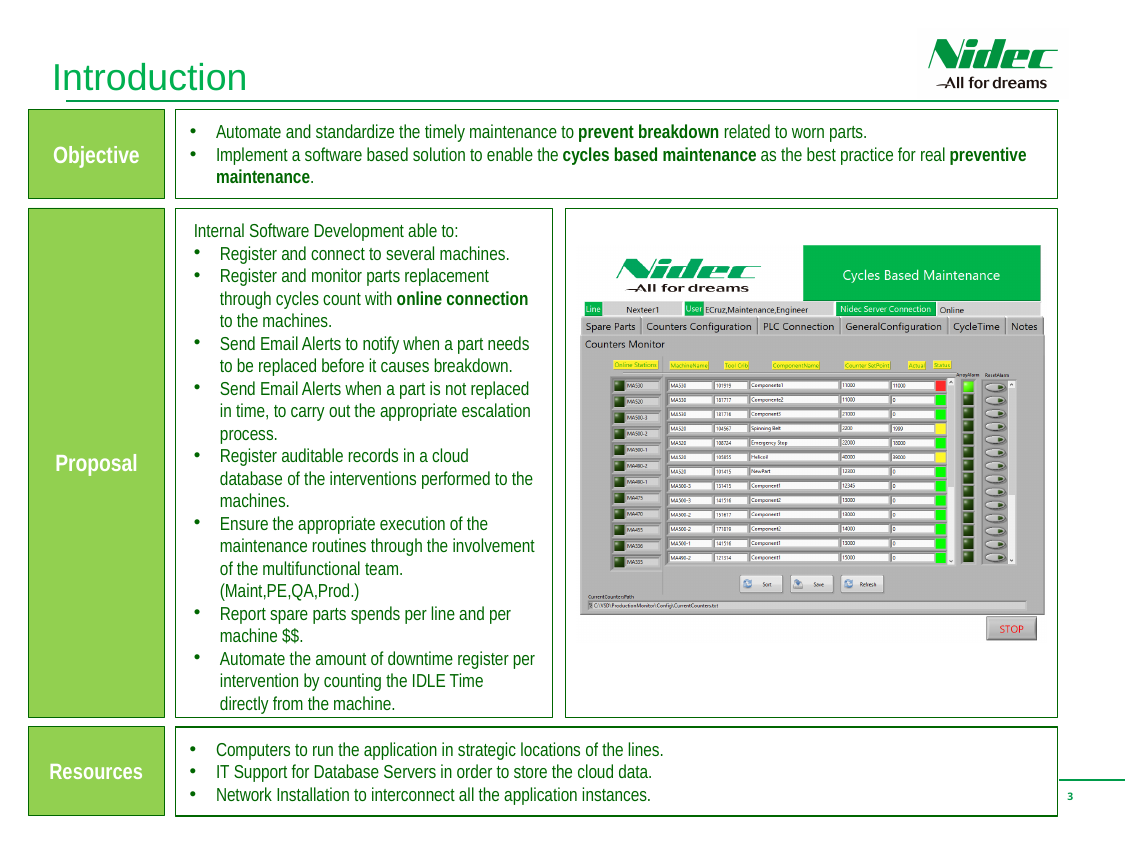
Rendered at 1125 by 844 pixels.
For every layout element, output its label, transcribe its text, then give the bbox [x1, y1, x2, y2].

text_box Introduction [37, 45, 979, 106]
text_box Computers to run the application in strategic locations of the lines. IT Support for Database Servers in order to store the cloud data. Network Installation to interconnect all the application instances. [173, 725, 1059, 818]
text_box Resources [26, 724, 166, 817]
picture [575, 245, 1047, 643]
text_box Proposal [26, 206, 166, 719]
text_box [563, 206, 1059, 719]
text_box [173, 206, 555, 719]
text_box Internal Software Development able to: Register and connect to several machines. Register and monitor parts replacement through cycles count with online connection to the machines. Send Email Alerts to notify when a part needs to be replaced before it causes breakdown. Send Email Alerts when a part is not replaced in time, to carry out the appropriate escalation process. Register auditable records in a cloud database of the interventions performed to the machines. Ensure the appropriate execution of the maintenance routines through the involvement of the multifunctional team.(Maint,PE,QA,Prod.) Report spare parts spends per line and per machine $$. Automate the amount of downtime register per intervention by counting the IDLE Time directly from the machine. [178, 211, 551, 722]
text_box Automate and standardize the timely maintenance to prevent breakdown related to worn parts. Implement a software based solution to enable the cycles based maintenance as the best practice for real preventive maintenance. [173, 107, 1060, 201]
text_box Objective [26, 107, 166, 201]
